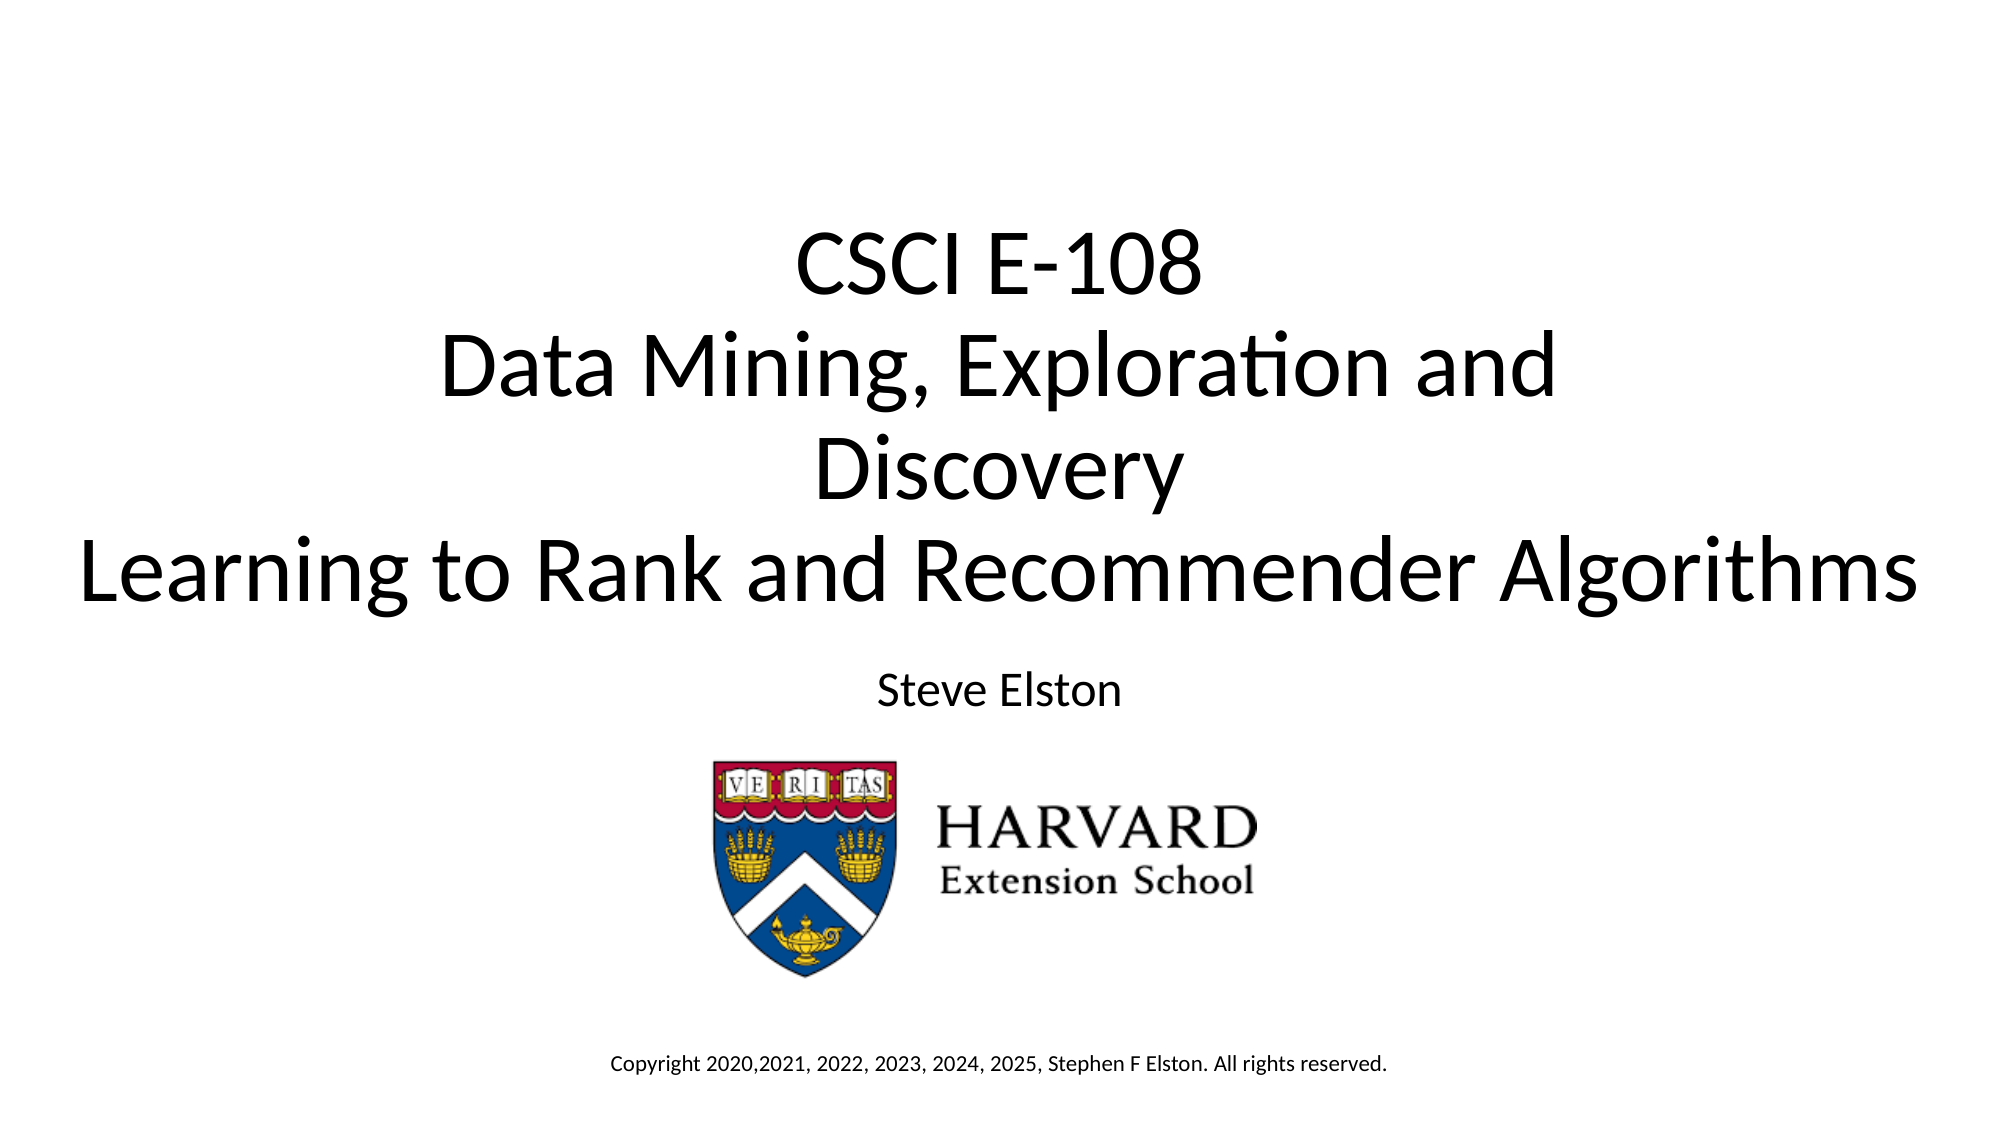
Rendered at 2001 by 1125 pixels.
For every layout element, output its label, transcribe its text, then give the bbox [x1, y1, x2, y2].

title CSCI E-108 Data Mining, Exploration and Discovery Learning to Rank and Recommender Algorithms [40, 142, 1960, 630]
text_box Copyright 2020,2021, 2022, 2023, 2024, 2025, Stephen F Elston. All rights reserved. [249, 1043, 1750, 1125]
picture [709, 757, 1257, 983]
subtitle Steve Elston [249, 656, 1750, 738]
